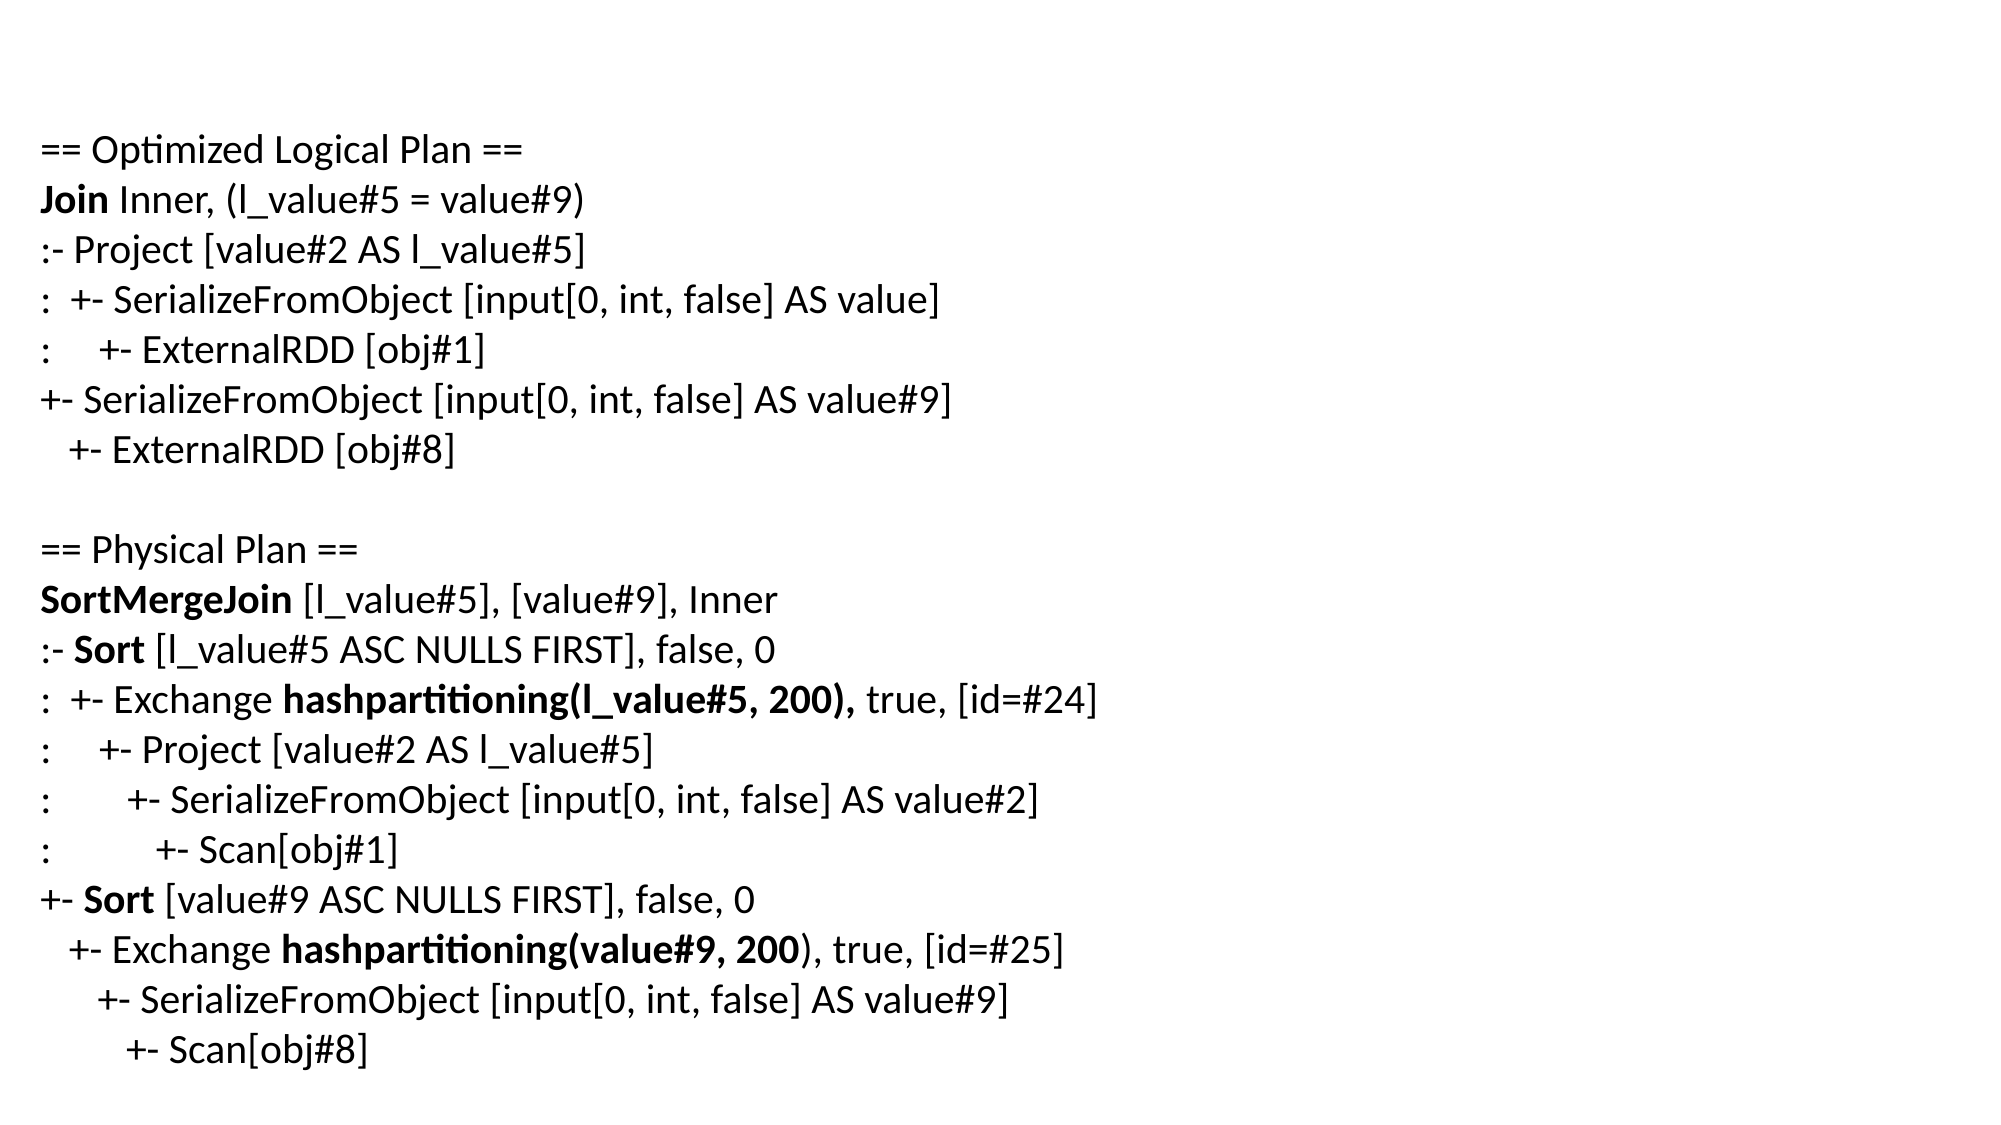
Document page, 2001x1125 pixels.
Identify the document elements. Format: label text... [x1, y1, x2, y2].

text_box == Optimized Logical Plan == Join Inner, (l_value#5 = value#9) :- Project [value#2 AS l_value#5] : +- SerializeFromObject [input[0, int, false] AS value] : +- ExternalRDD [obj#1] +- SerializeFromObject [input[0, int, false] AS value#9] +- ExternalRDD [obj#8] == Physical Plan == SortMergeJoin [l_value#5], [value#9], Inner :- Sort [l_value#5 ASC NULLS FIRST], false, 0 : +- Exchange hashpartitioning(l_value#5, 200), true, [id=#24] : +- Project [value#2 AS l_value#5] : +- SerializeFromObject [input[0, int, false] AS value#2] : +- Scan[obj#1] +- Sort [value#9 ASC NULLS FIRST], false, 0 +- Exchange hashpartitioning(value#9, 200), true, [id=#25] +- SerializeFromObject [input[0, int, false] AS value#9] +- Scan[obj#8] [25, 114, 2000, 1080]
